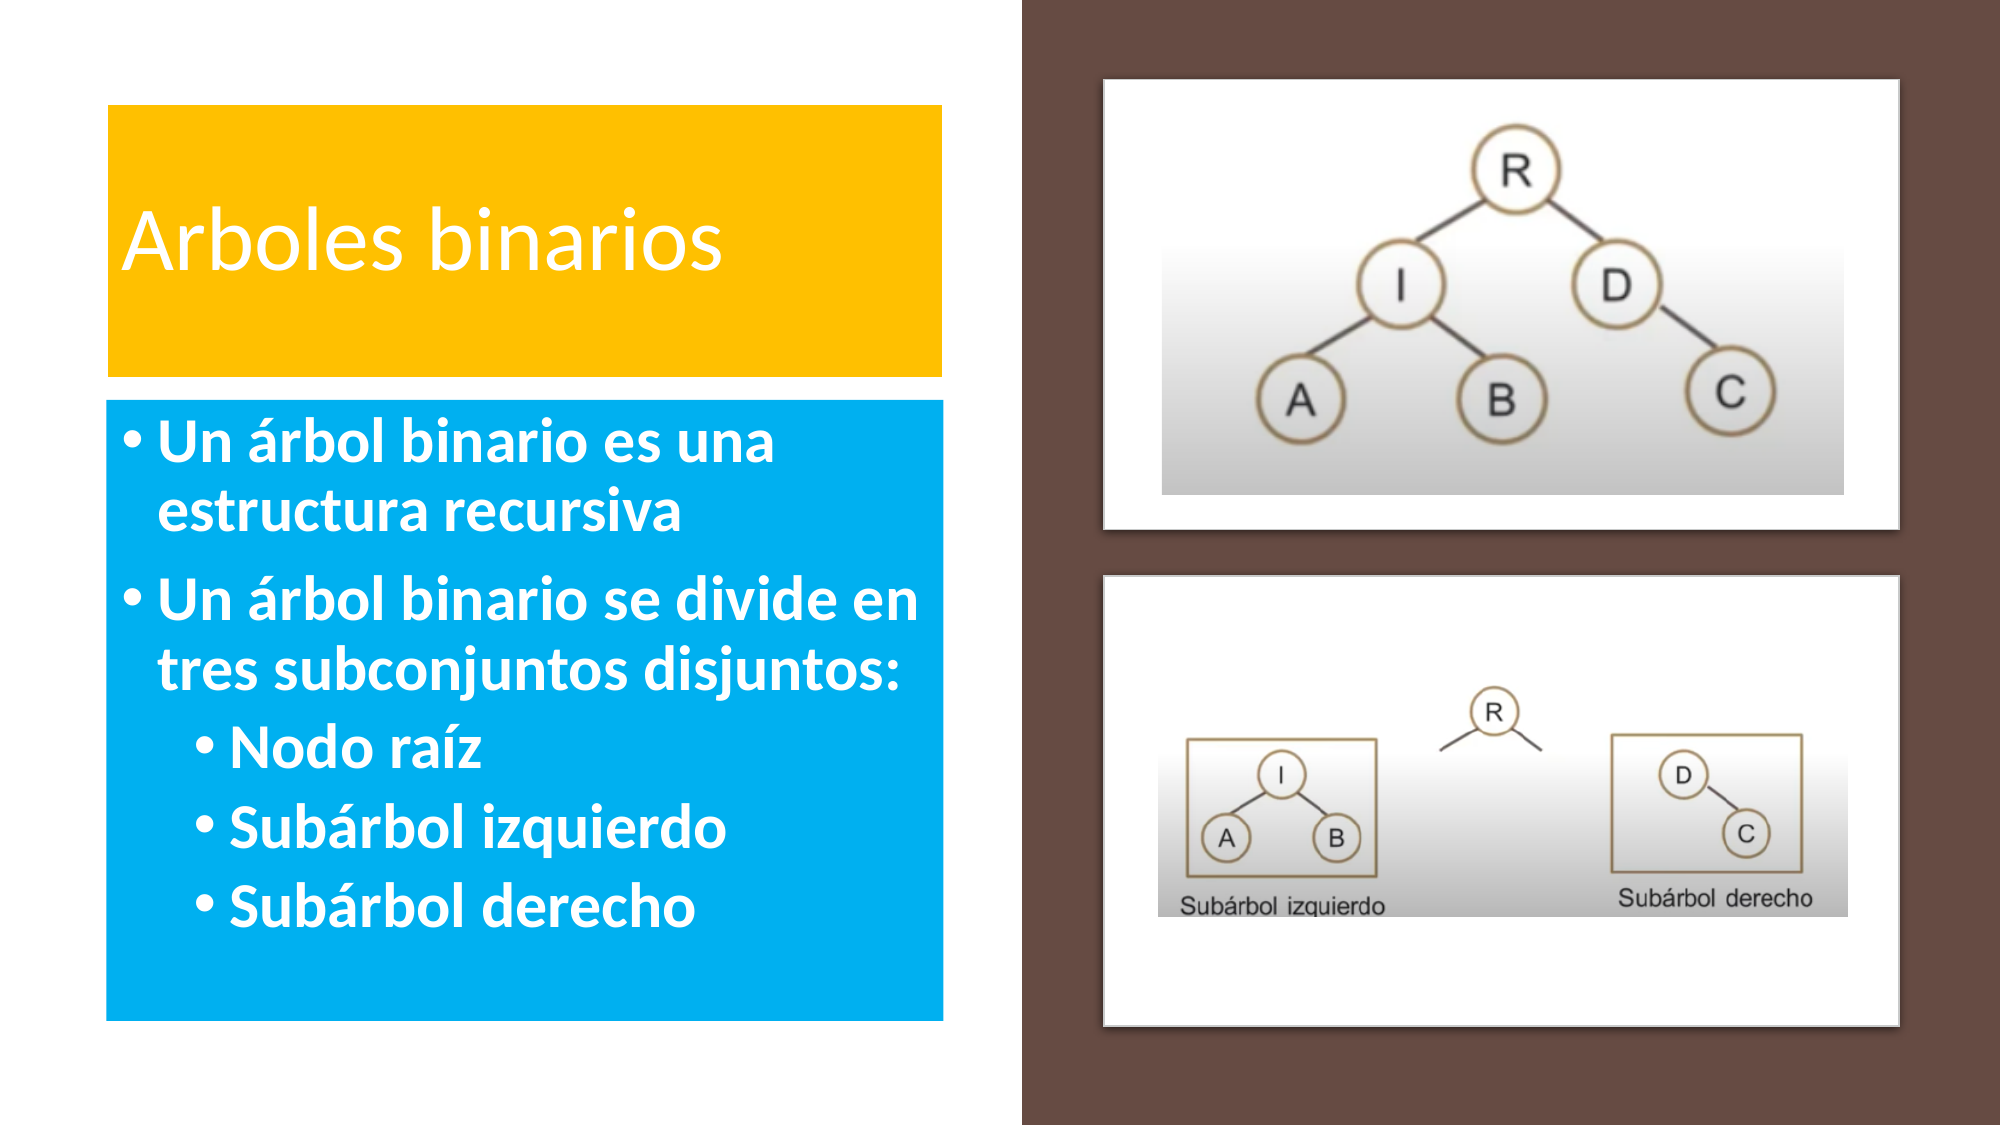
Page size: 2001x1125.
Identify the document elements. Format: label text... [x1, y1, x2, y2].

text_box [1103, 575, 1900, 1027]
title Arboles binarios [105, 102, 945, 380]
picture [1161, 113, 1844, 495]
list Un árbol binario es una estructura recursiva Un árbol binario se divide en tres subconjuntos disjuntos: Nodo raíz Subárbol izquierdo Subárbol derecho [106, 399, 944, 1021]
picture [1157, 685, 1848, 917]
text_box [1103, 78, 1900, 530]
text_box [1021, 0, 2000, 1125]
